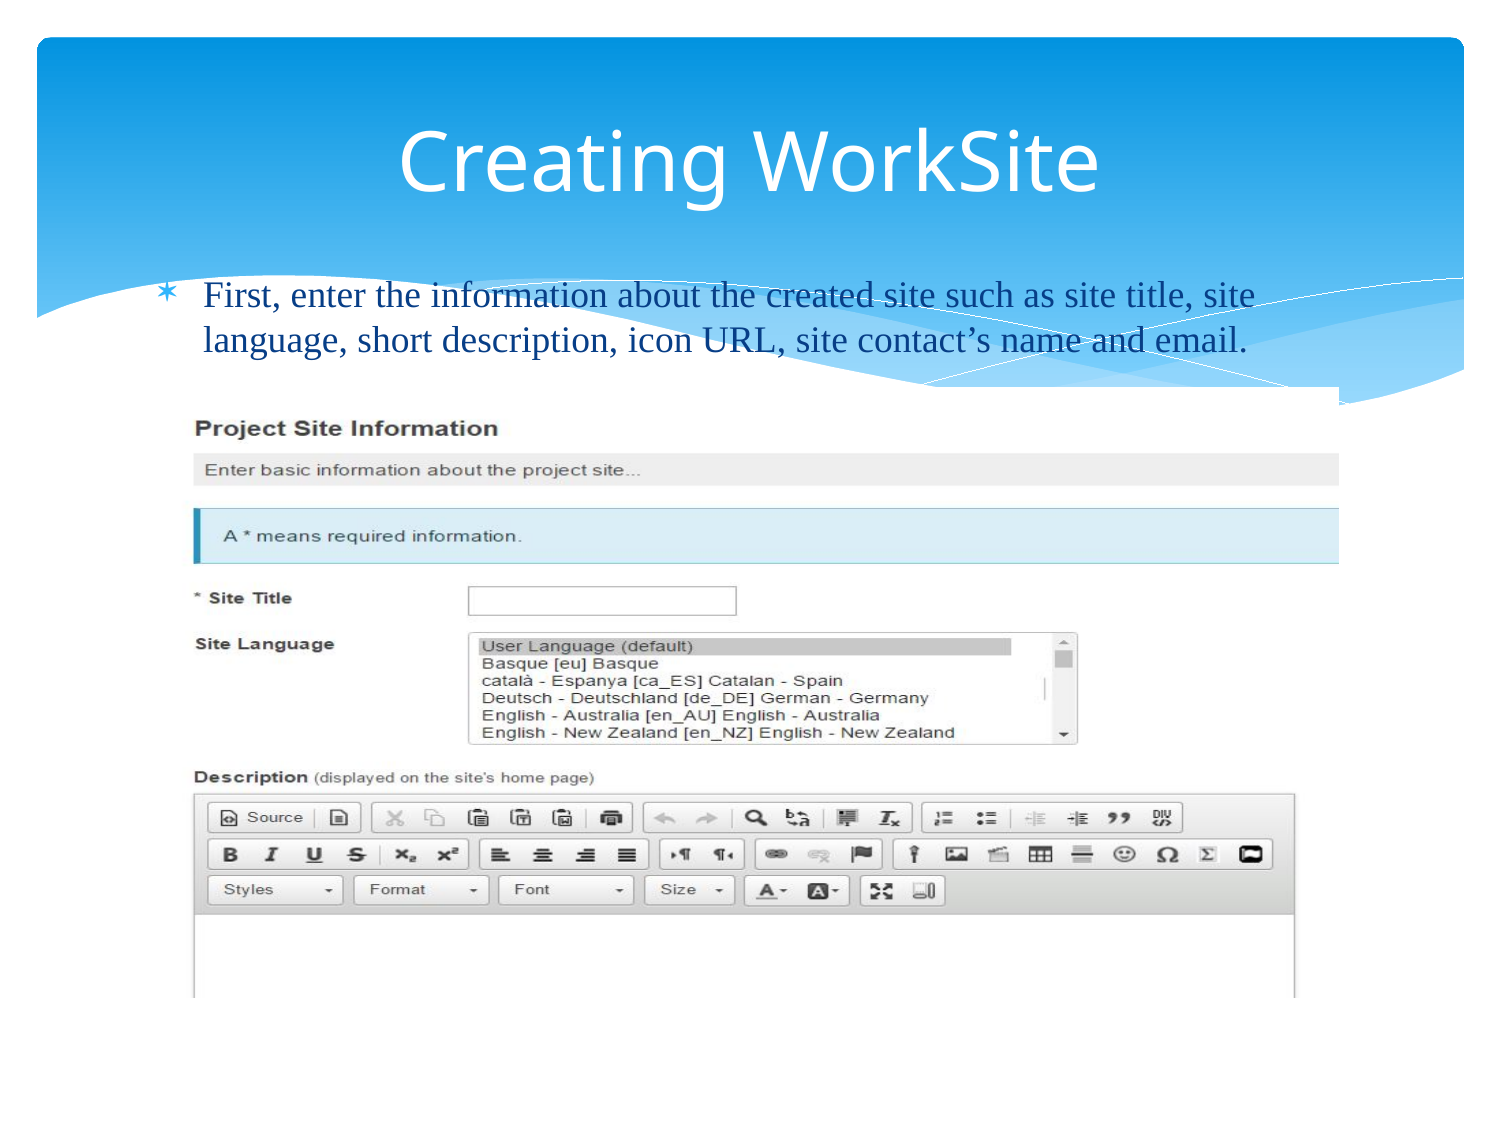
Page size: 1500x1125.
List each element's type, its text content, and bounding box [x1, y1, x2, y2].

picture [161, 387, 1339, 998]
title Creating WorkSite [75, 55, 1425, 261]
list First, enter the information about the created site such as site title, site language, short description, icon URL, site contact’s name and email. [143, 262, 1359, 1005]
